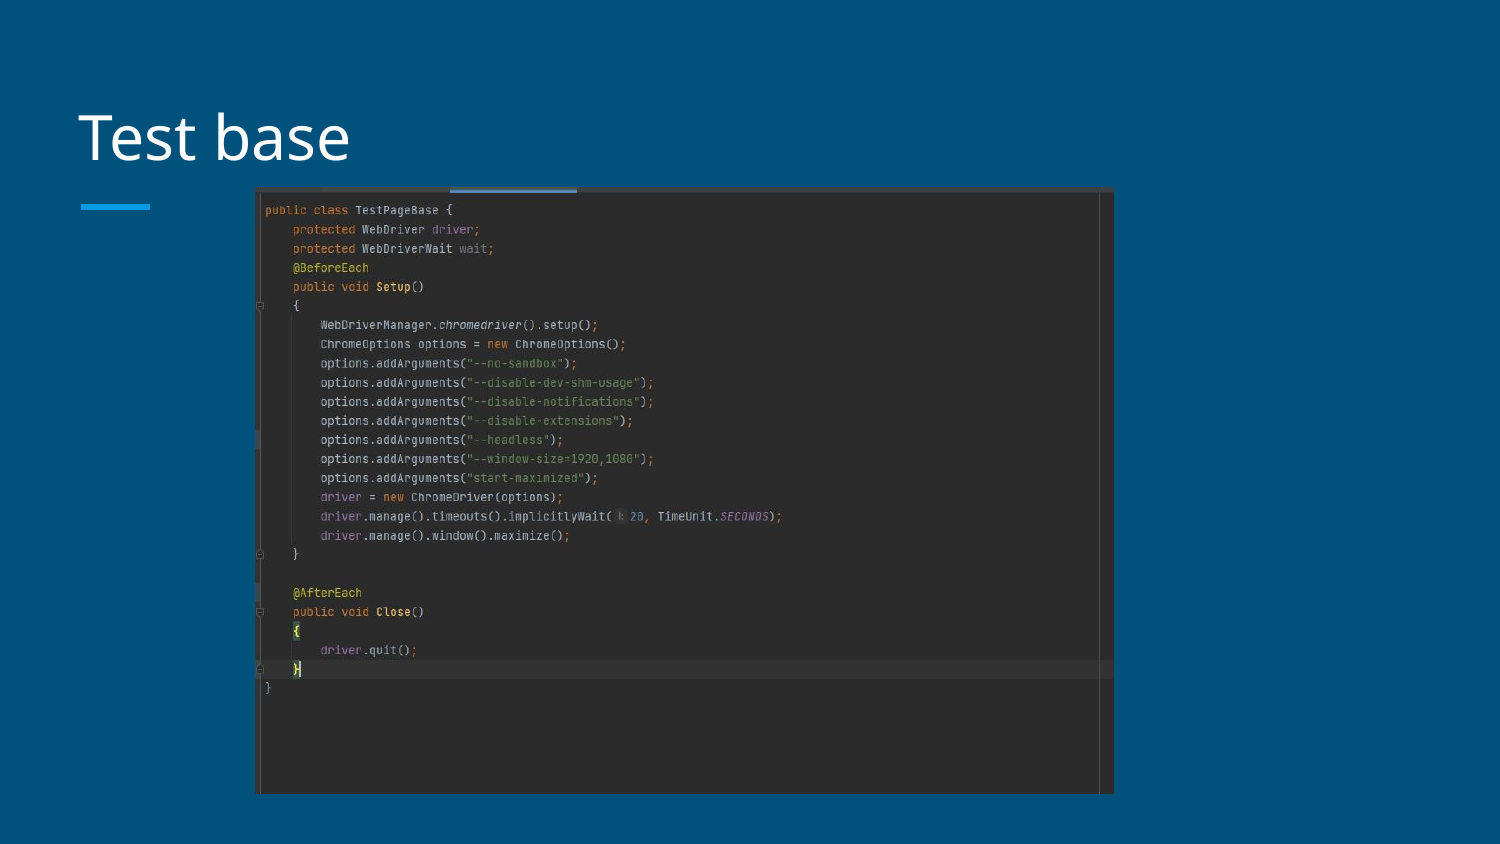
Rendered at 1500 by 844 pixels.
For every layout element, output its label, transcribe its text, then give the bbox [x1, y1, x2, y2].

picture [256, 188, 1113, 793]
title Test base [63, 75, 1437, 188]
